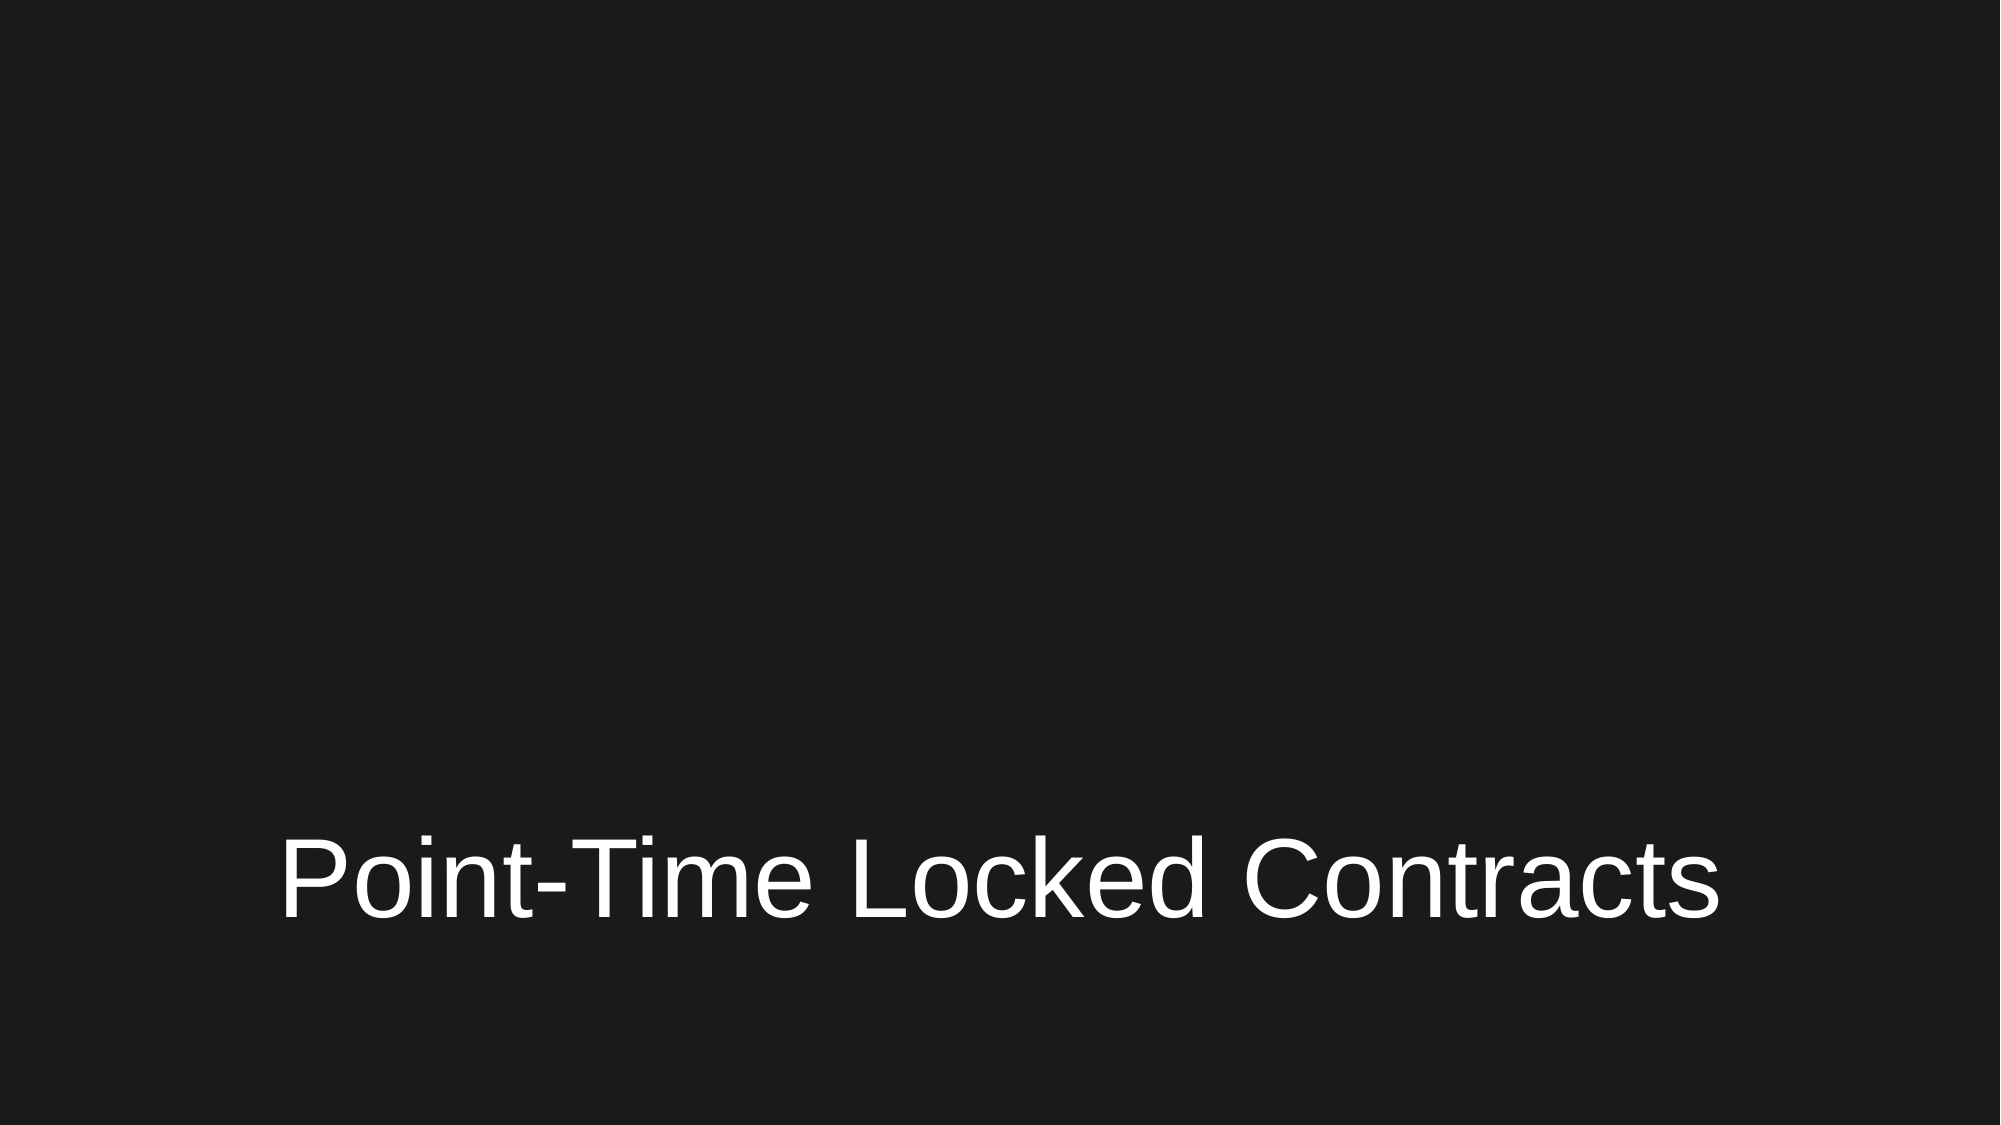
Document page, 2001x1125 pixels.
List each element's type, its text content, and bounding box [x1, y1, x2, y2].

title Point-Time Locked Contracts [249, 711, 1750, 1052]
